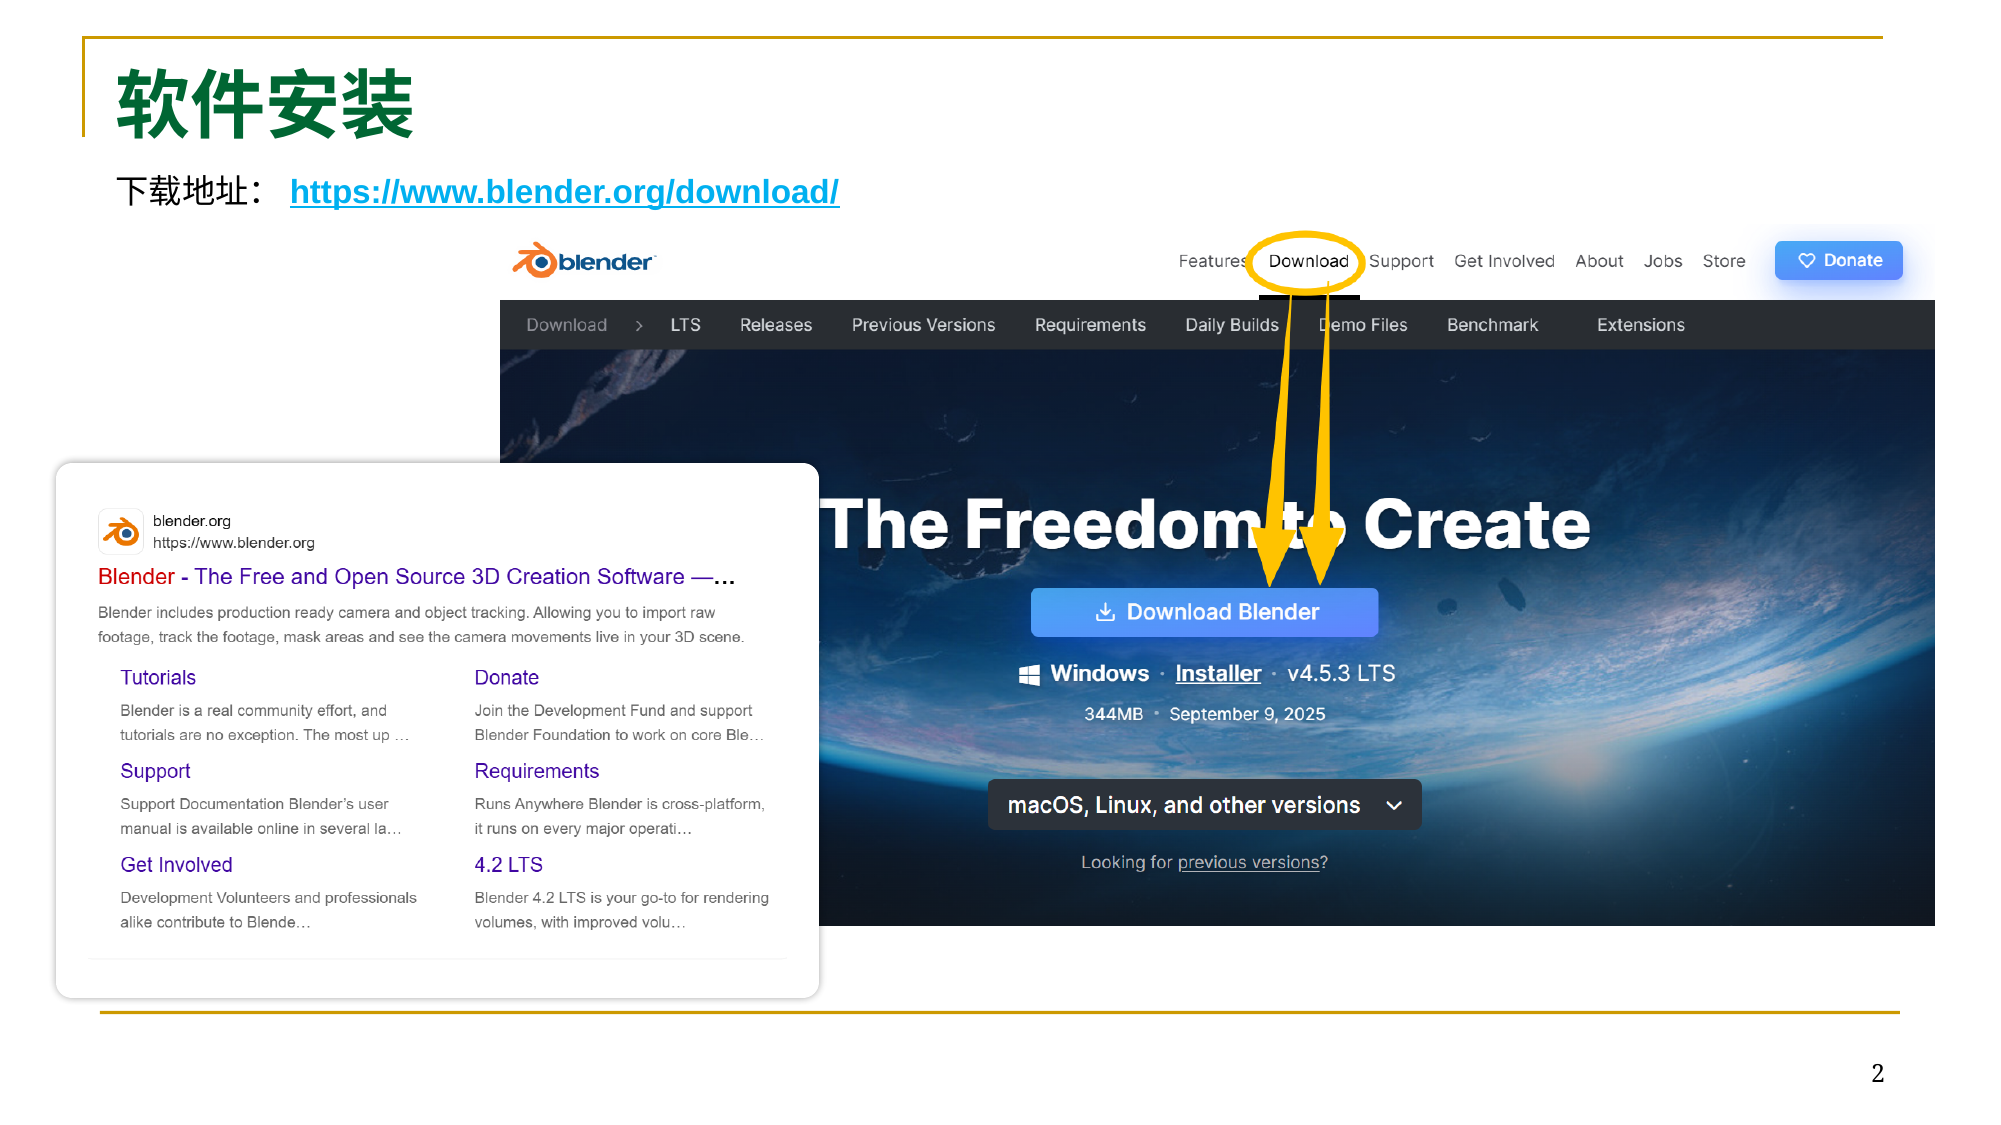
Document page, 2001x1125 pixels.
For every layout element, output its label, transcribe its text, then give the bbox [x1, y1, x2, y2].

picture [87, 223, 1935, 967]
text_box 下载地址：https://www.blender.org/download/ [100, 162, 1112, 218]
slide_number 2 [1433, 1023, 1901, 1100]
title 软件安装 [100, 50, 1901, 175]
